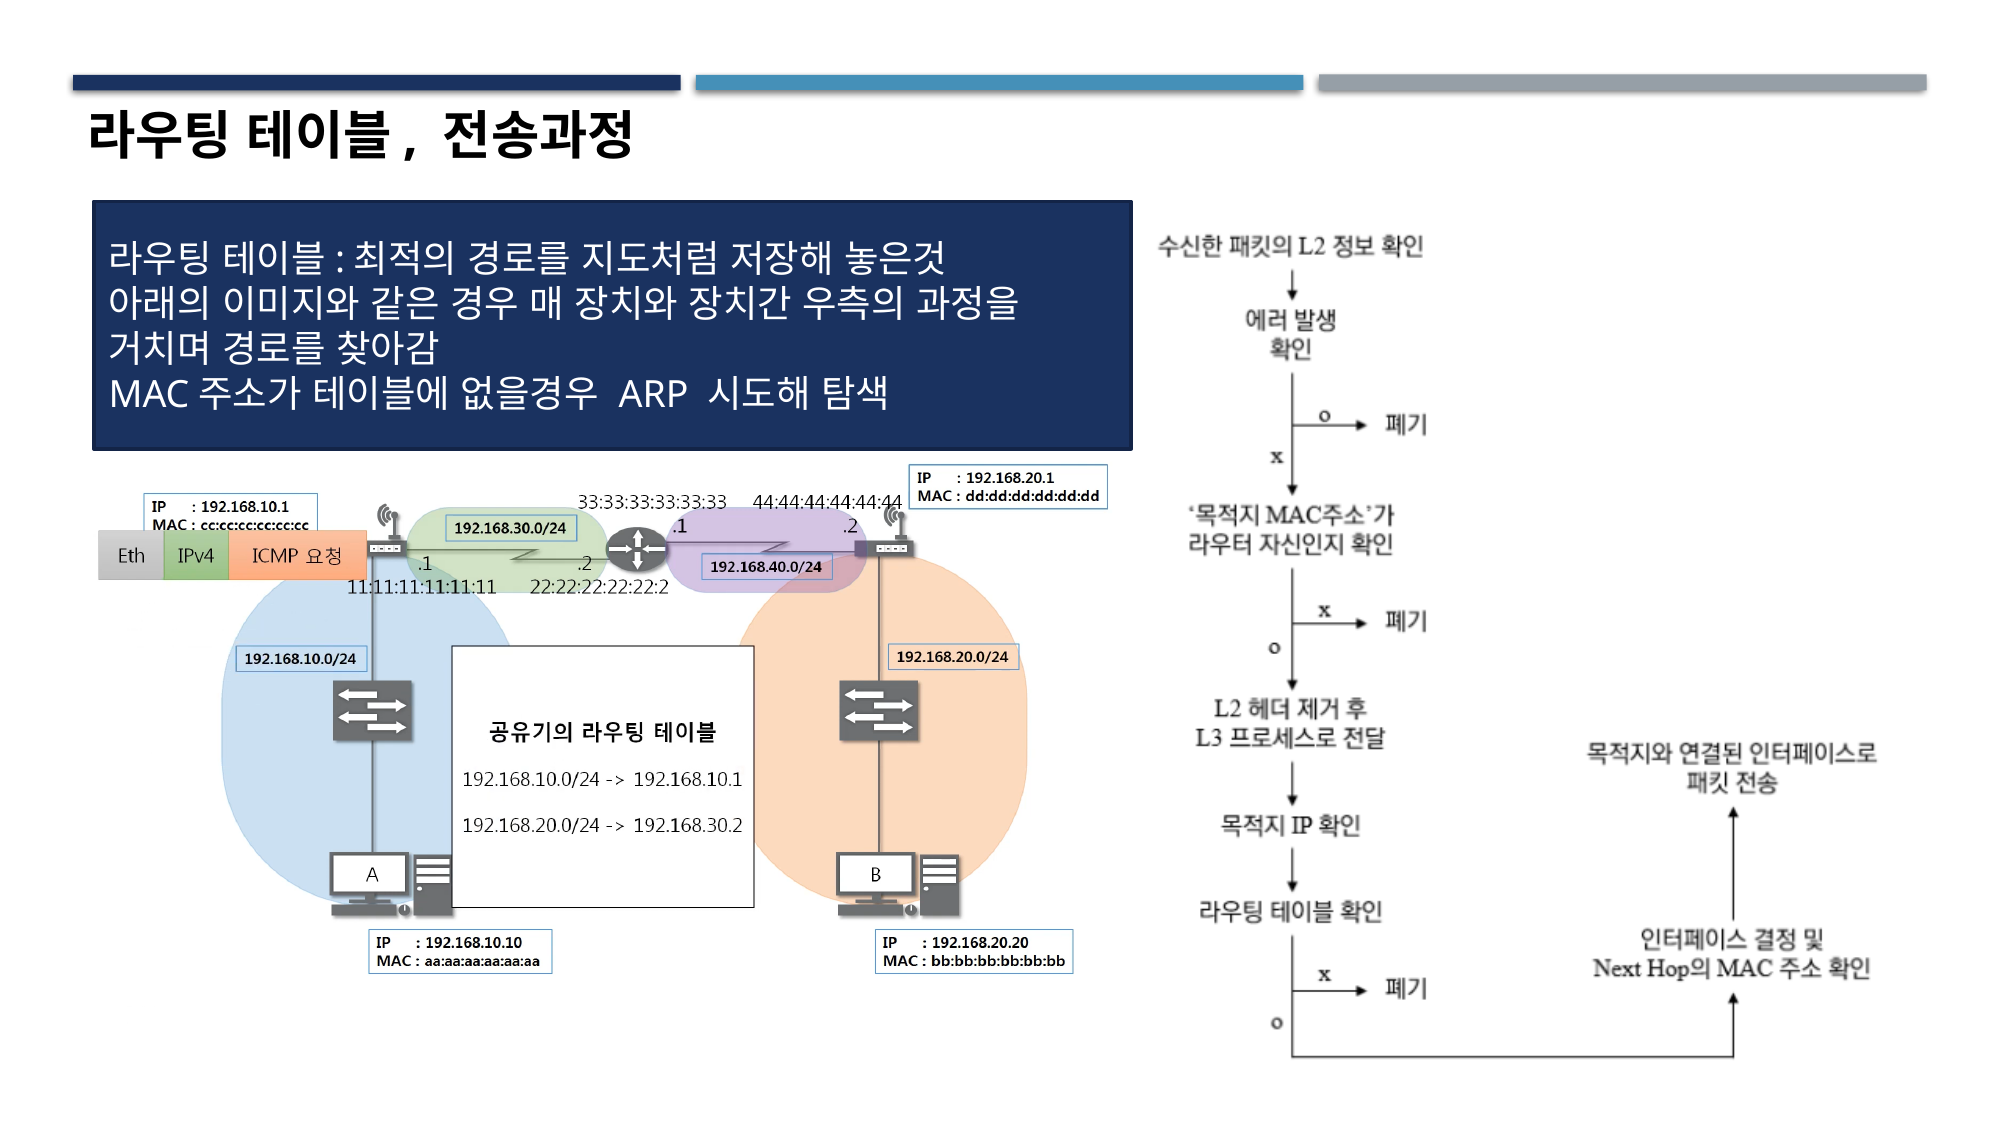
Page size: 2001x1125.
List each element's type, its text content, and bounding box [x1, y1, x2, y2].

title 라우팅 테이블, 전송과정 [72, 94, 1882, 173]
text_box 라우팅 테이블:최적의 경로를 지도처럼 저장해 놓은것 아래의 이미지와 같은 경우 매 장치와 장치간 우측의 과정을 거치며 경로를 찾아감 MAC주소가 테이블에 없을경우 ARP 시도해 탐색 [92, 200, 1133, 451]
picture [93, 457, 1121, 1036]
picture [1149, 222, 1891, 1075]
